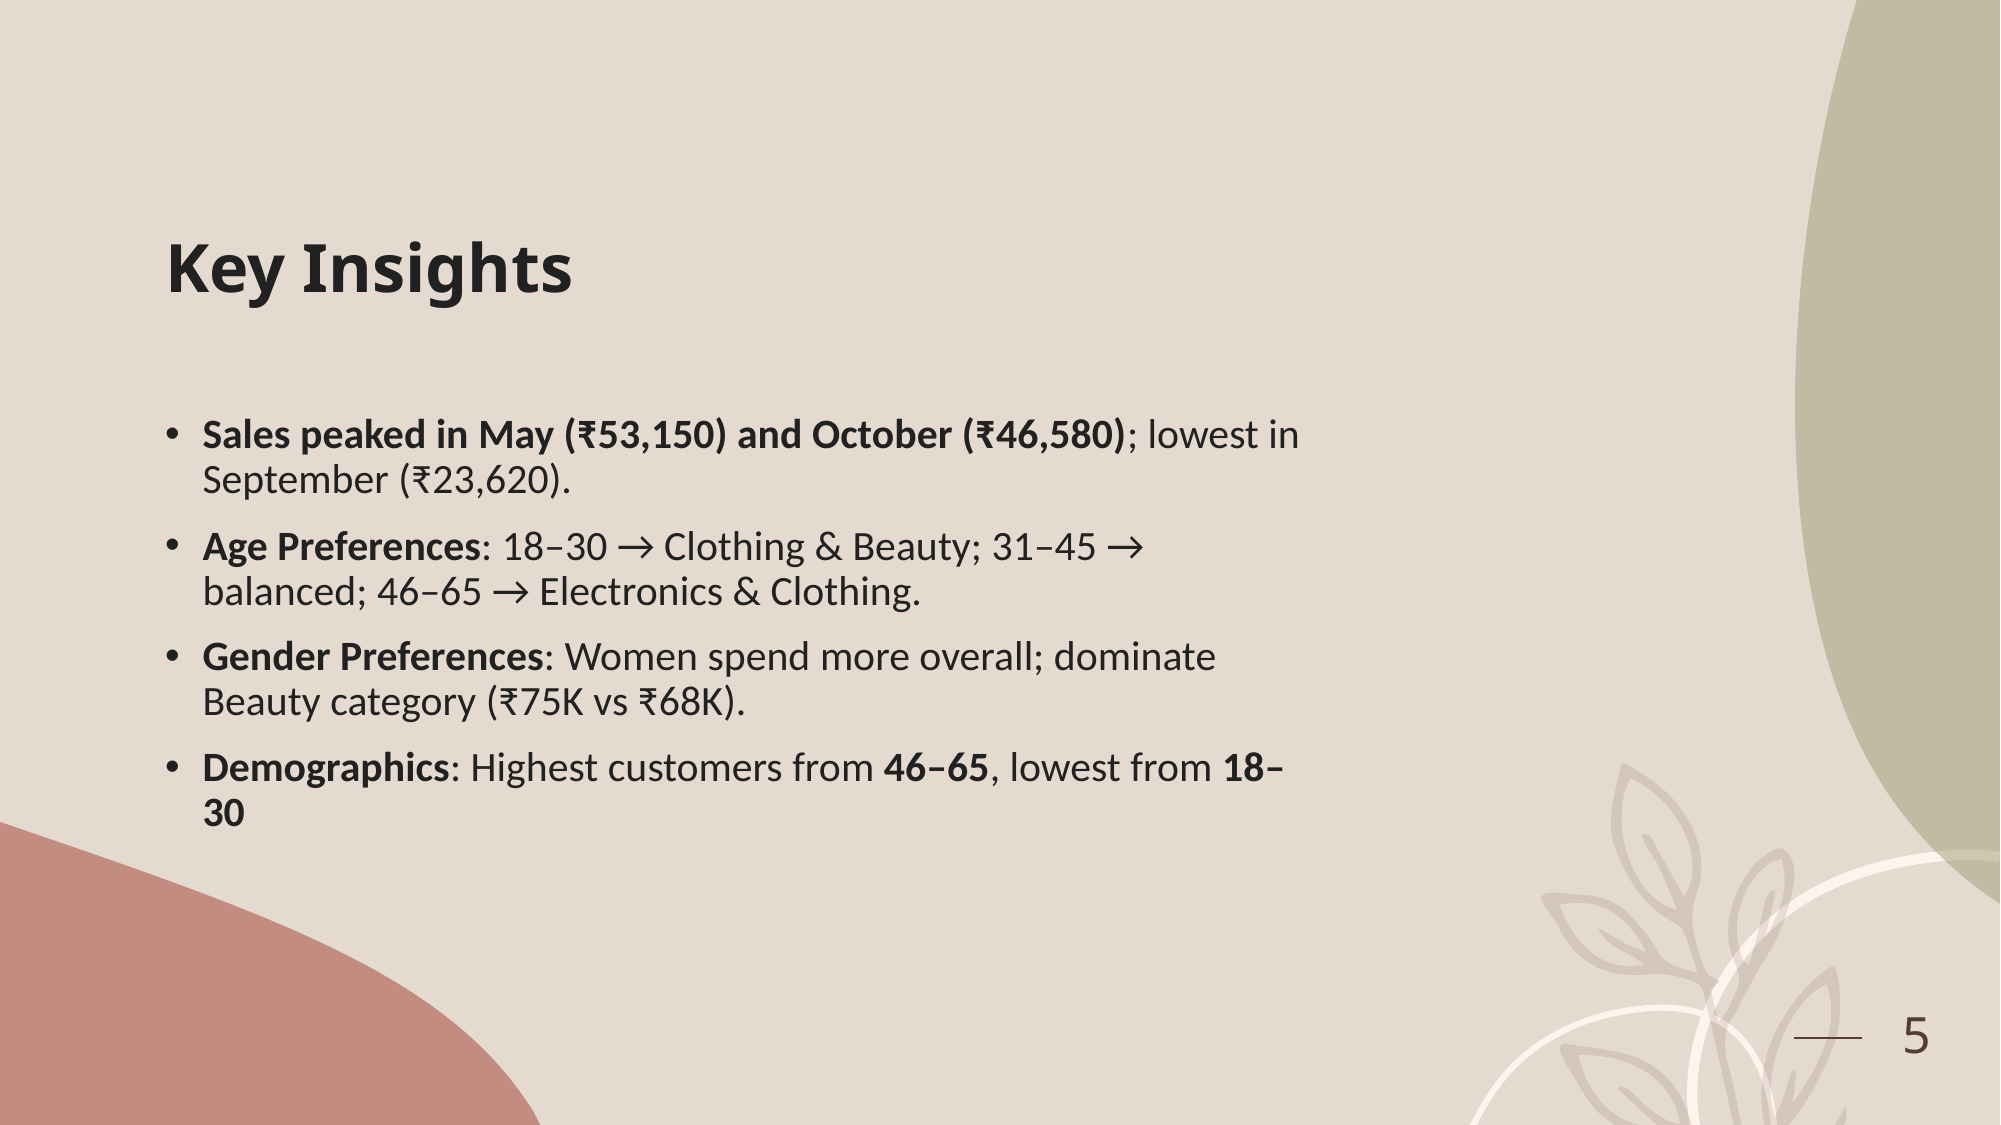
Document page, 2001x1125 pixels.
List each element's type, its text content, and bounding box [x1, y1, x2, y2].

list Sales peaked in May (₹53,150) and October (₹46,580); lowest in September (₹23,620). Age Preferences: 18–30 → Clothing & Beauty; 31–45 → balanced; 46–65 → Electronics & Clothing. Gender Preferences: Women spend more overall; dominate Beauty category (₹75K vs ₹68K). Demographics: Highest customers from 46–65, lowest from 18–30 [150, 334, 1323, 1079]
title Key Insights [150, 164, 1386, 315]
slide_number 5 [1862, 964, 1971, 1112]
